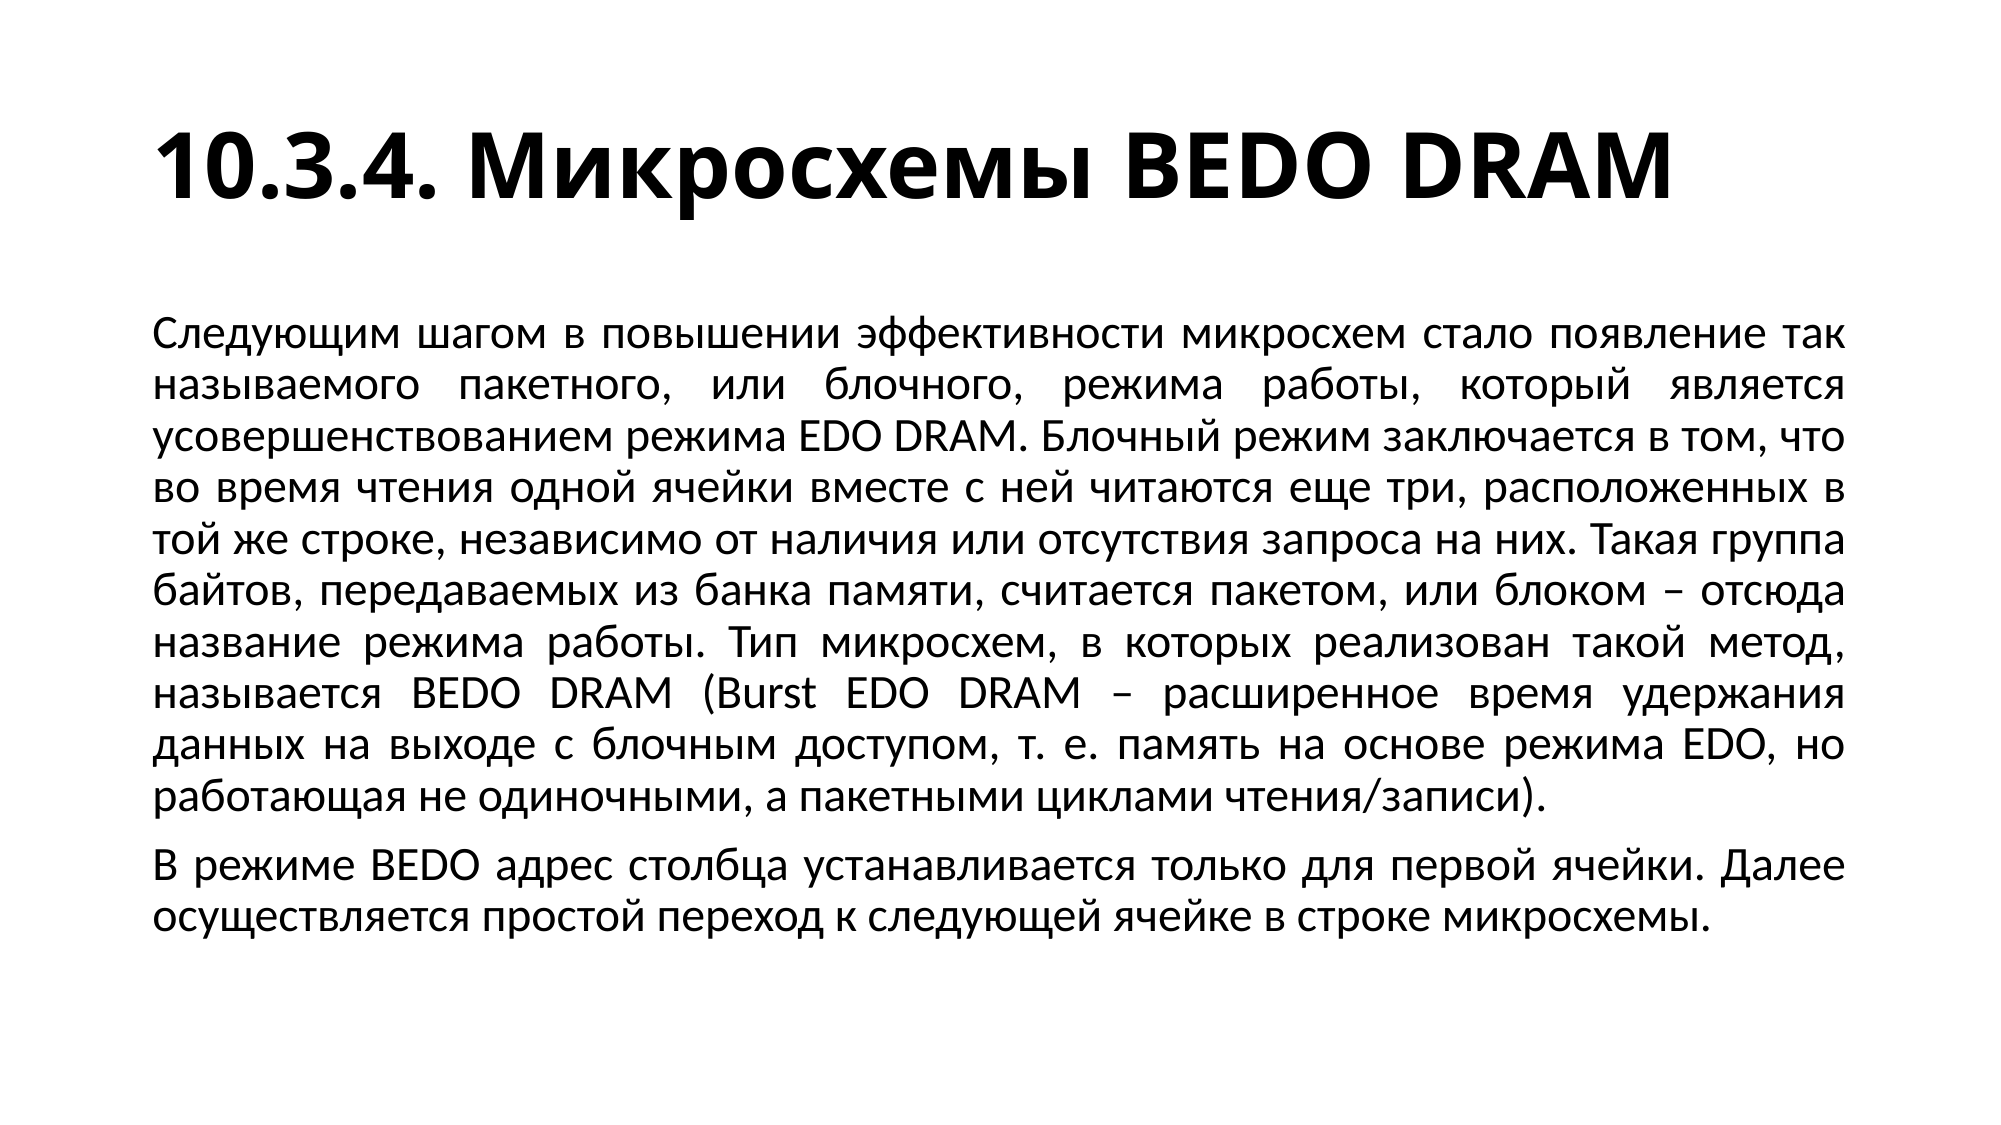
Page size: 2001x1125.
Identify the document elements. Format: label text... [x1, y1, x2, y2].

list Следующим шагом в повышении эффективности микросхем стало появление так называемого пакетного, или блочного, режима работы, который является усовершенствованием режима EDO DRAM. Блочный режим заключается в том, что во время чтения одной ячейки вместе с ней читаются еще три, расположенных в той же строке, независимо от наличия или отсутствия запроса на них. Такая группа байтов, передаваемых из банка памяти, считается пакетом, или блоком – отсюда название режима работы. Тип микросхем, в которых реализован такой метод, называется BEDO DRAM (Burst EDO DRAM – расширенное время удержания данных на выходе с блочным доступом, т. е. память на основе режима EDO, но работающая не одиночными, а пакетными циклами чтения/записи). В режиме BEDO адрес столбца устанавливается только для первой ячейки. Далее осуществляется простой переход к следующей ячейке в строке микросхемы. [137, 299, 1863, 1014]
title 10.3.4. Микросхемы BEDO DRAM [137, 59, 1863, 278]
